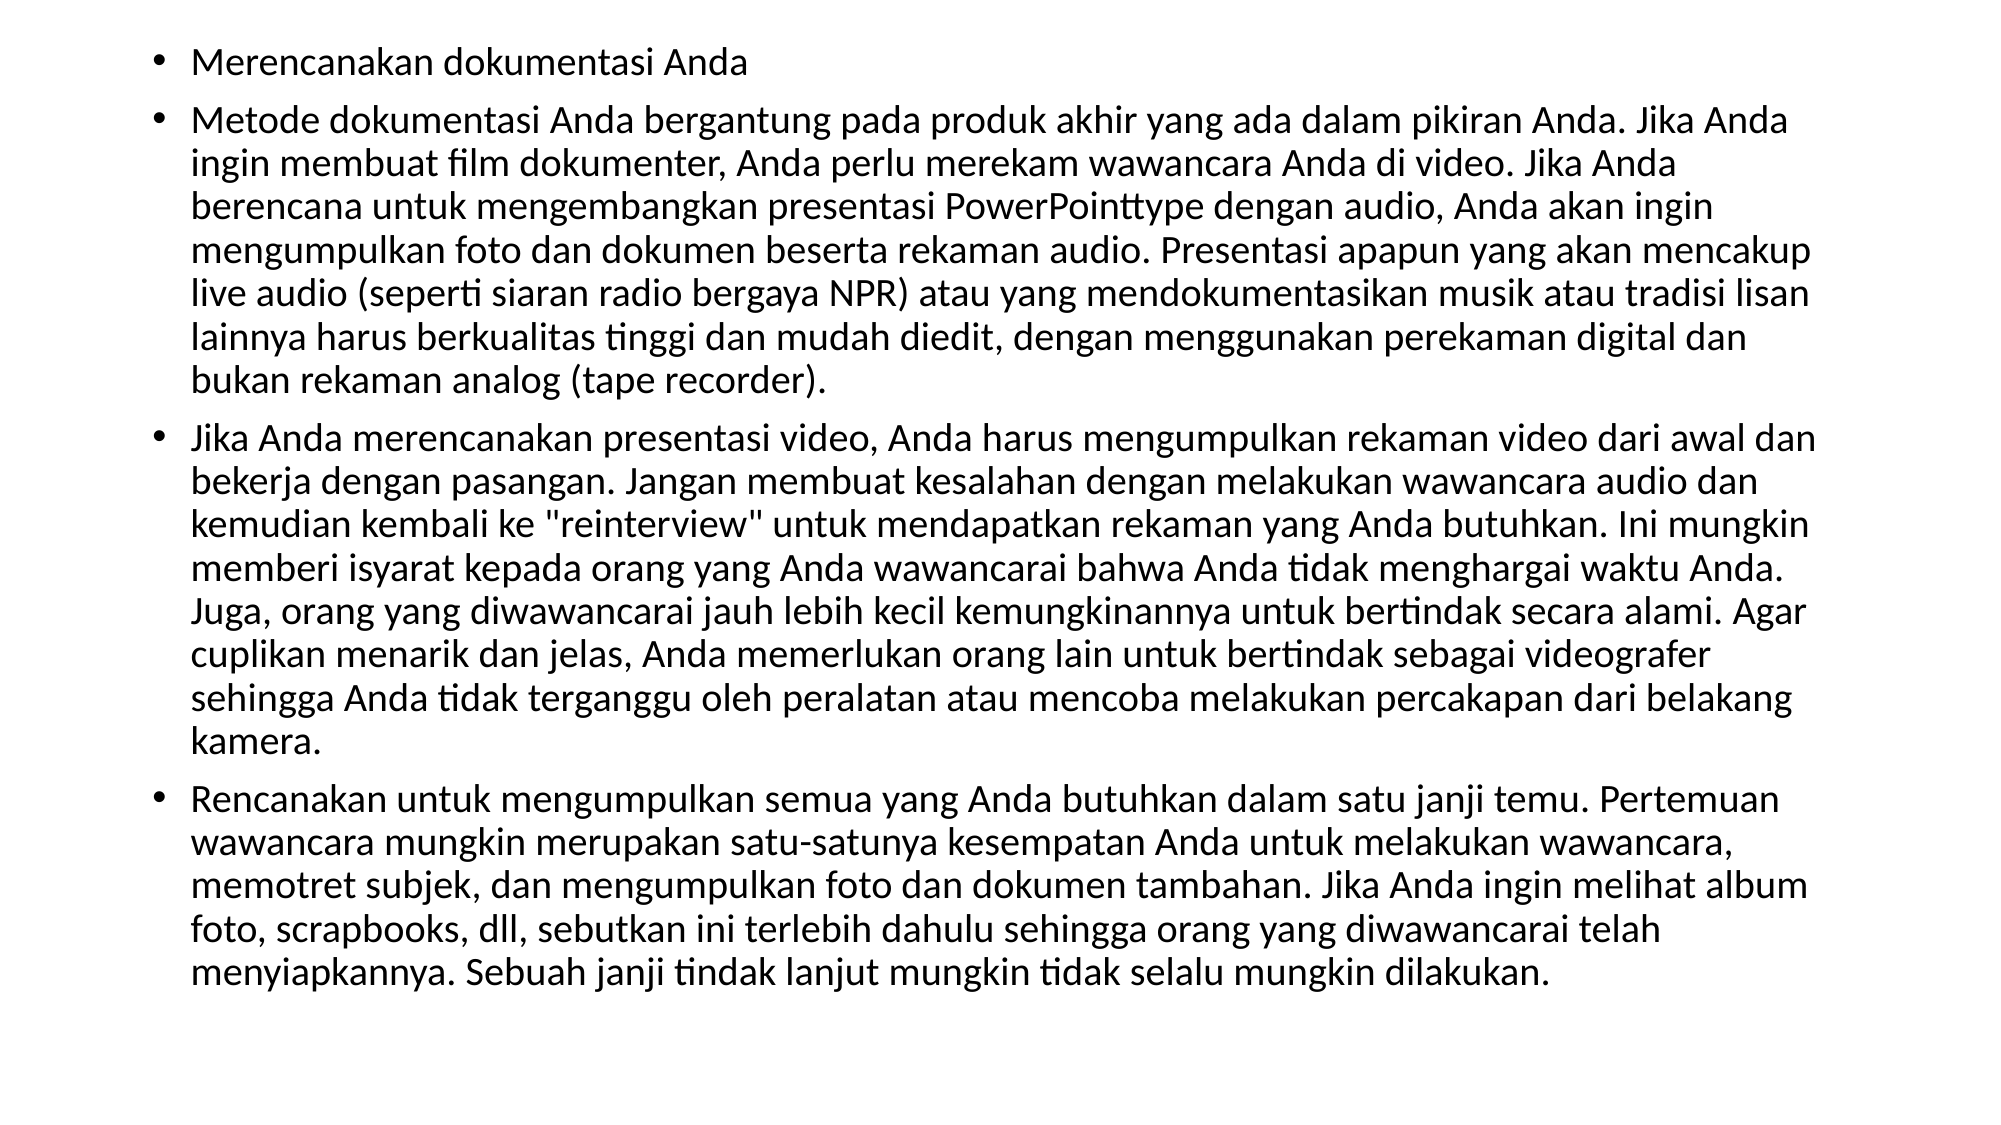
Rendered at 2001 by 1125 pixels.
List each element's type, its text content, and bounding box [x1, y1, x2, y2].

list Merencanakan dokumentasi Anda Metode dokumentasi Anda bergantung pada produk akhir yang ada dalam pikiran Anda. Jika Anda ingin membuat film dokumenter, Anda perlu merekam wawancara Anda di video. Jika Anda berencana untuk mengembangkan presentasi PowerPointtype dengan audio, Anda akan ingin mengumpulkan foto dan dokumen beserta rekaman audio. Presentasi apapun yang akan mencakup live audio (seperti siaran radio bergaya NPR) atau yang mendokumentasikan musik atau tradisi lisan lainnya harus berkualitas tinggi dan mudah diedit, dengan menggunakan perekaman digital dan bukan rekaman analog (tape recorder). Jika Anda merencanakan presentasi video, Anda harus mengumpulkan rekaman video dari awal dan bekerja dengan pasangan. Jangan membuat kesalahan dengan melakukan wawancara audio dan kemudian kembali ke "reinterview" untuk mendapatkan rekaman yang Anda butuhkan. Ini mungkin memberi isyarat kepada orang yang Anda wawancarai bahwa Anda tidak menghargai waktu Anda. Juga, orang yang diwawancarai jauh lebih kecil kemungkinannya untuk bertindak secara alami. Agar cuplikan menarik dan jelas, Anda memerlukan orang lain untuk bertindak sebagai videografer sehingga Anda tidak terganggu oleh peralatan atau mencoba melakukan percakapan dari belakang kamera. Rencanakan untuk mengumpulkan semua yang Anda butuhkan dalam satu janji temu. Pertemuan wawancara mungkin merupakan satu-satunya kesempatan Anda untuk melakukan wawancara, memotret subjek, dan mengumpulkan foto dan dokumen tambahan. Jika Anda ingin melihat album foto, scrapbooks, dll, sebutkan ini terlebih dahulu sehingga orang yang diwawancarai telah menyiapkannya. Sebuah janji tindak lanjut mungkin tidak selalu mungkin dilakukan. [137, 33, 1863, 1014]
